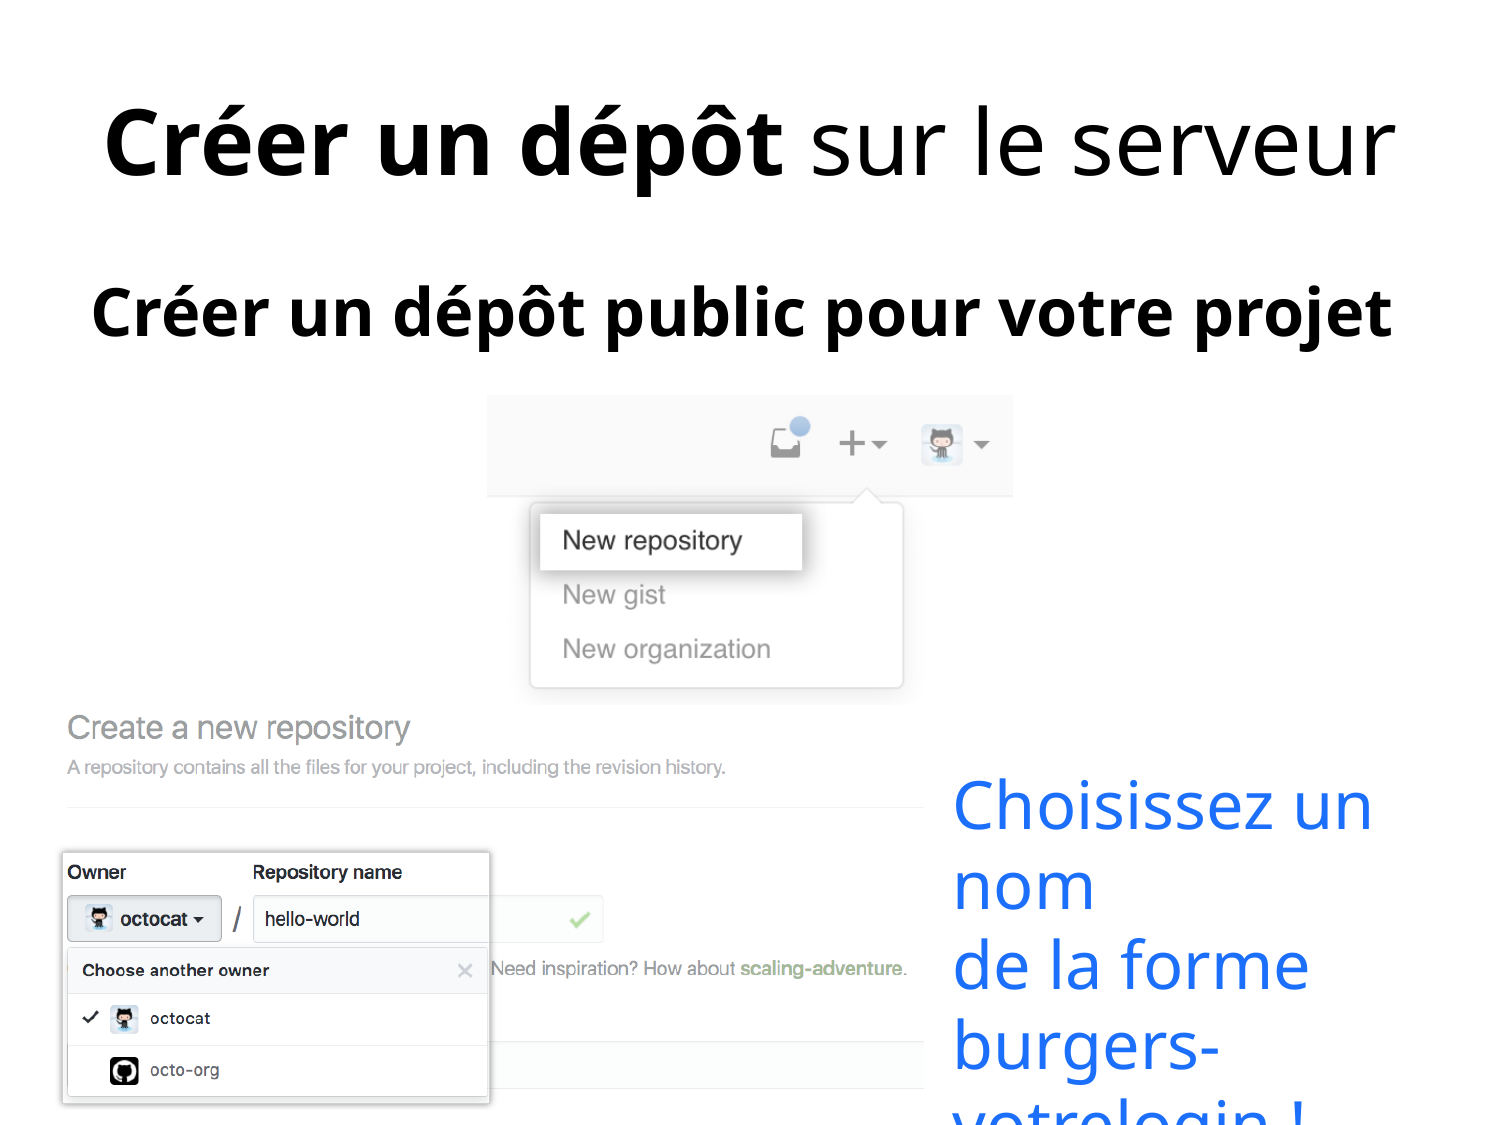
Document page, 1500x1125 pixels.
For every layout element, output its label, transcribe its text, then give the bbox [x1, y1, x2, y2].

list Créer un dépôt public pour votre projet [75, 262, 1425, 562]
picture [51, 394, 1013, 1110]
text_box Choisissez un nom de la forme burgers-votrelogin ! [937, 755, 1475, 1125]
title Créer un dépôt sur le serveur [75, 45, 1425, 233]
